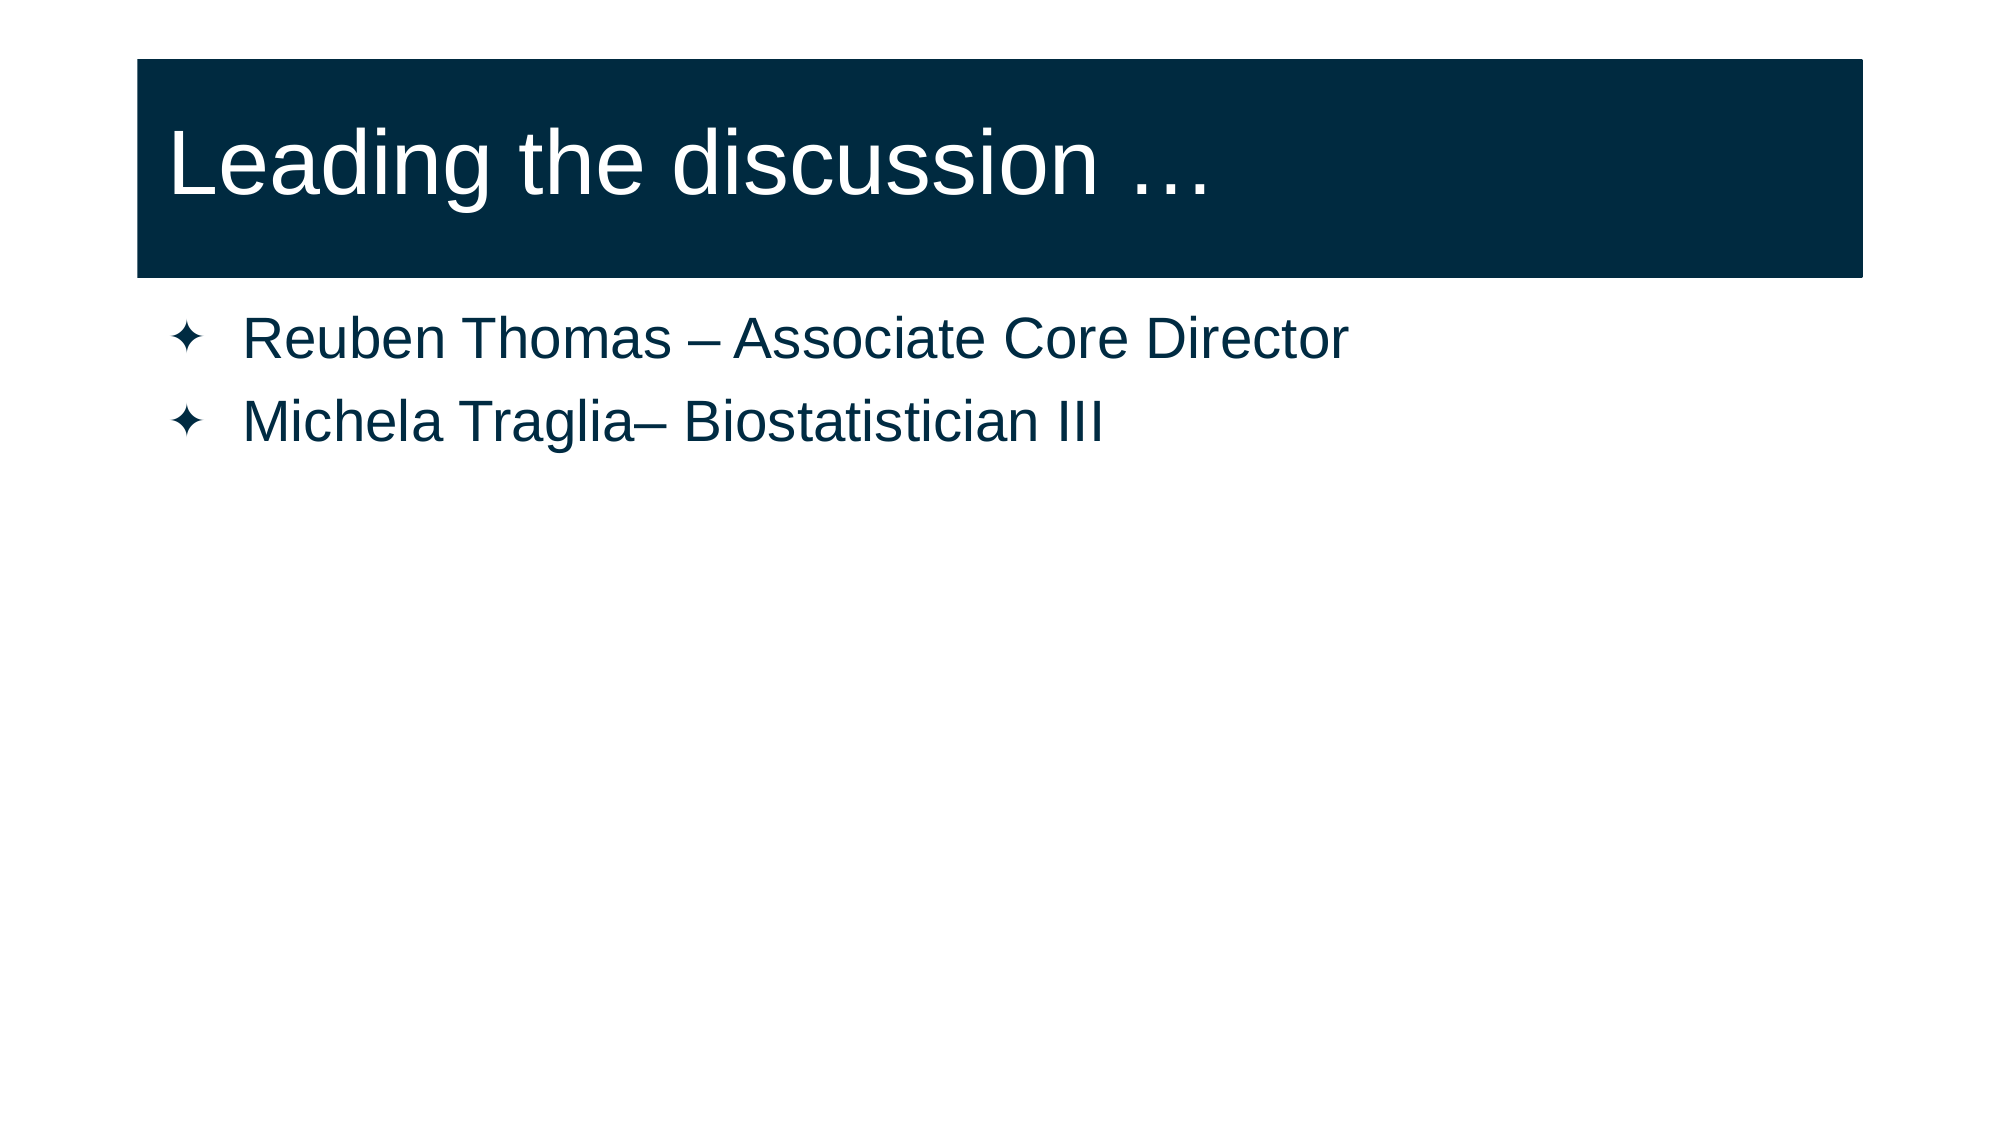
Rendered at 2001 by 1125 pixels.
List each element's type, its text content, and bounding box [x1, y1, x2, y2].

list Reuben Thomas – Associate Core Director Michela Traglia– Biostatistician III [137, 307, 1863, 457]
title Leading the discussion … [137, 59, 1863, 278]
